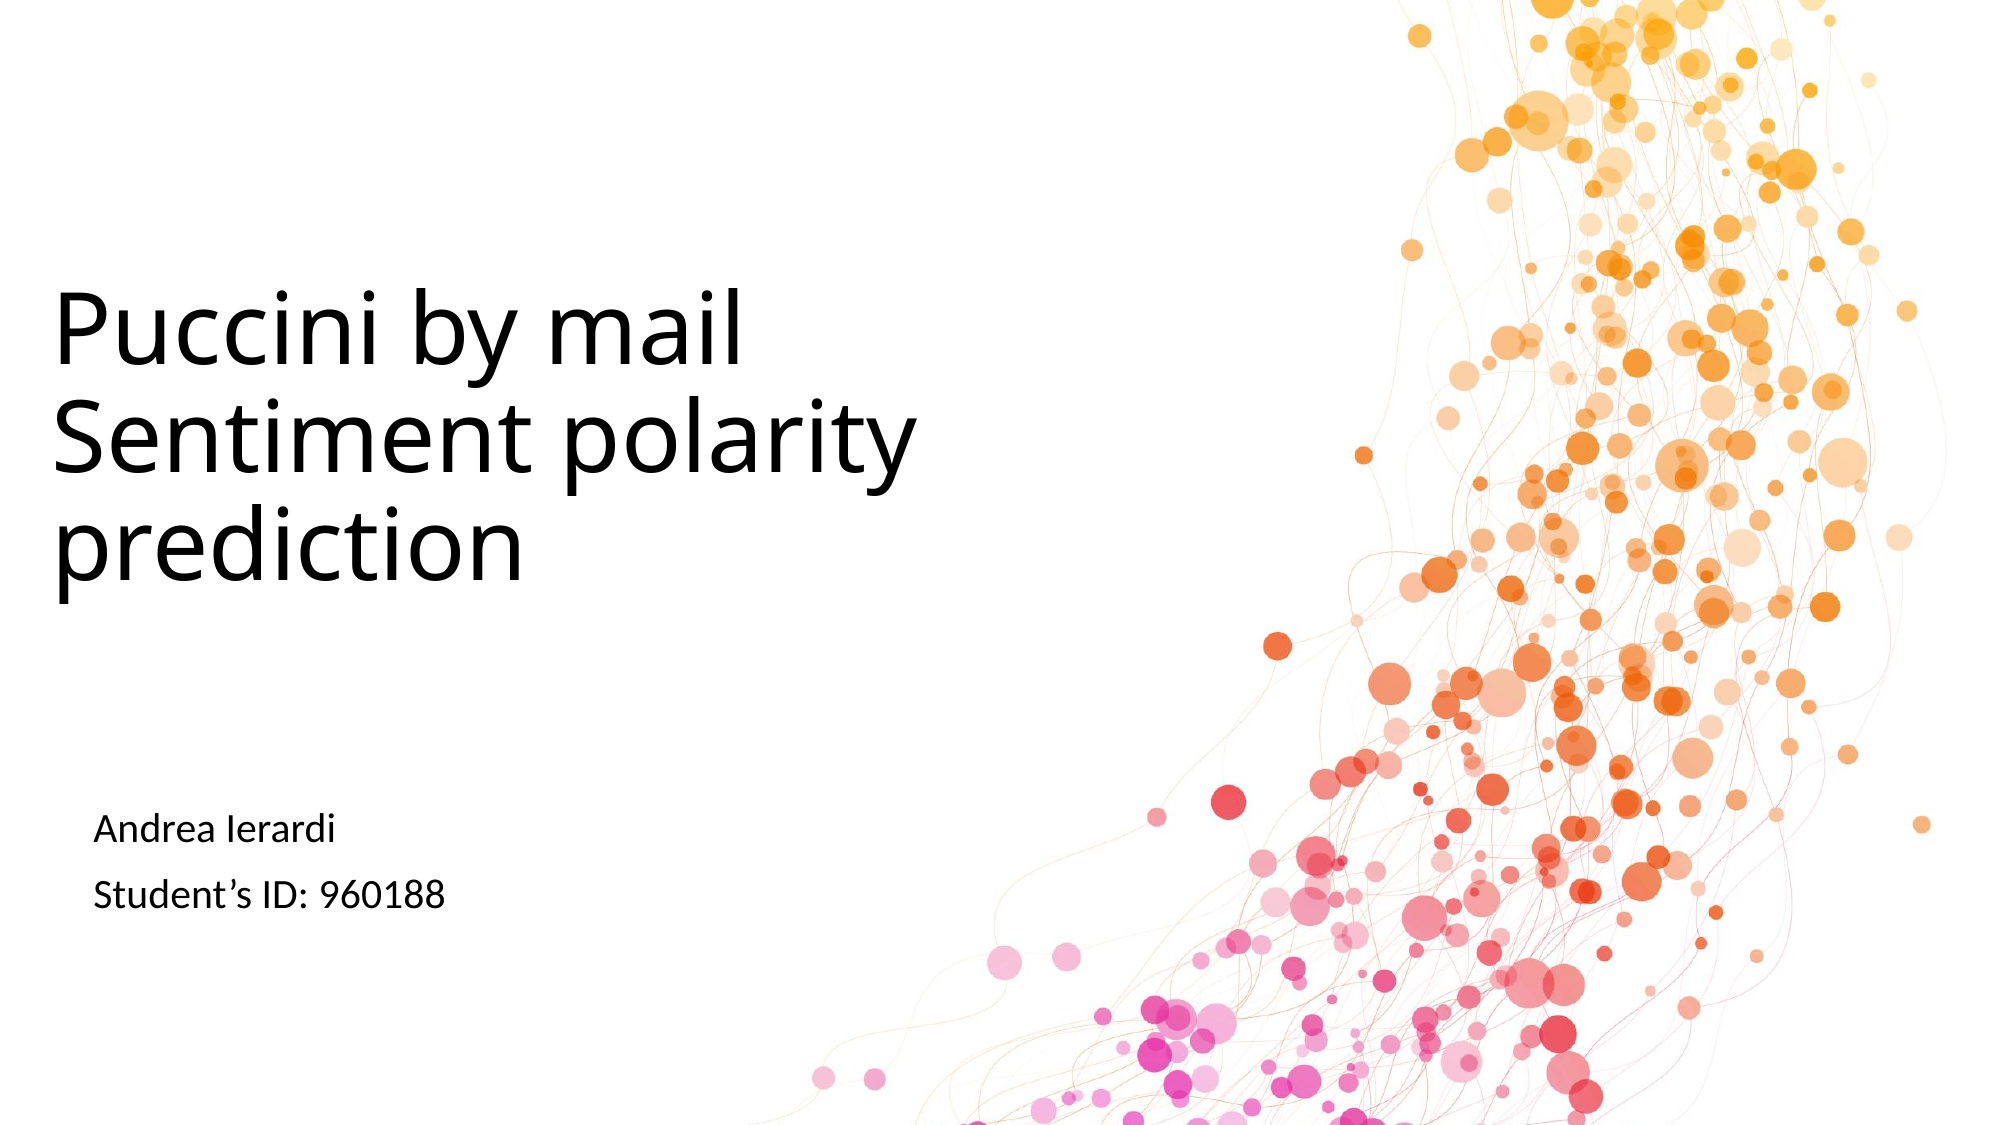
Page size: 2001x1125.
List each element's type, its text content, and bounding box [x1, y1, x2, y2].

subtitle Andrea Ierardi Student’s ID: 960188 [78, 799, 577, 998]
picture [577, 0, 2000, 1125]
title Puccini by mail Sentiment polarity prediction [36, 84, 577, 610]
